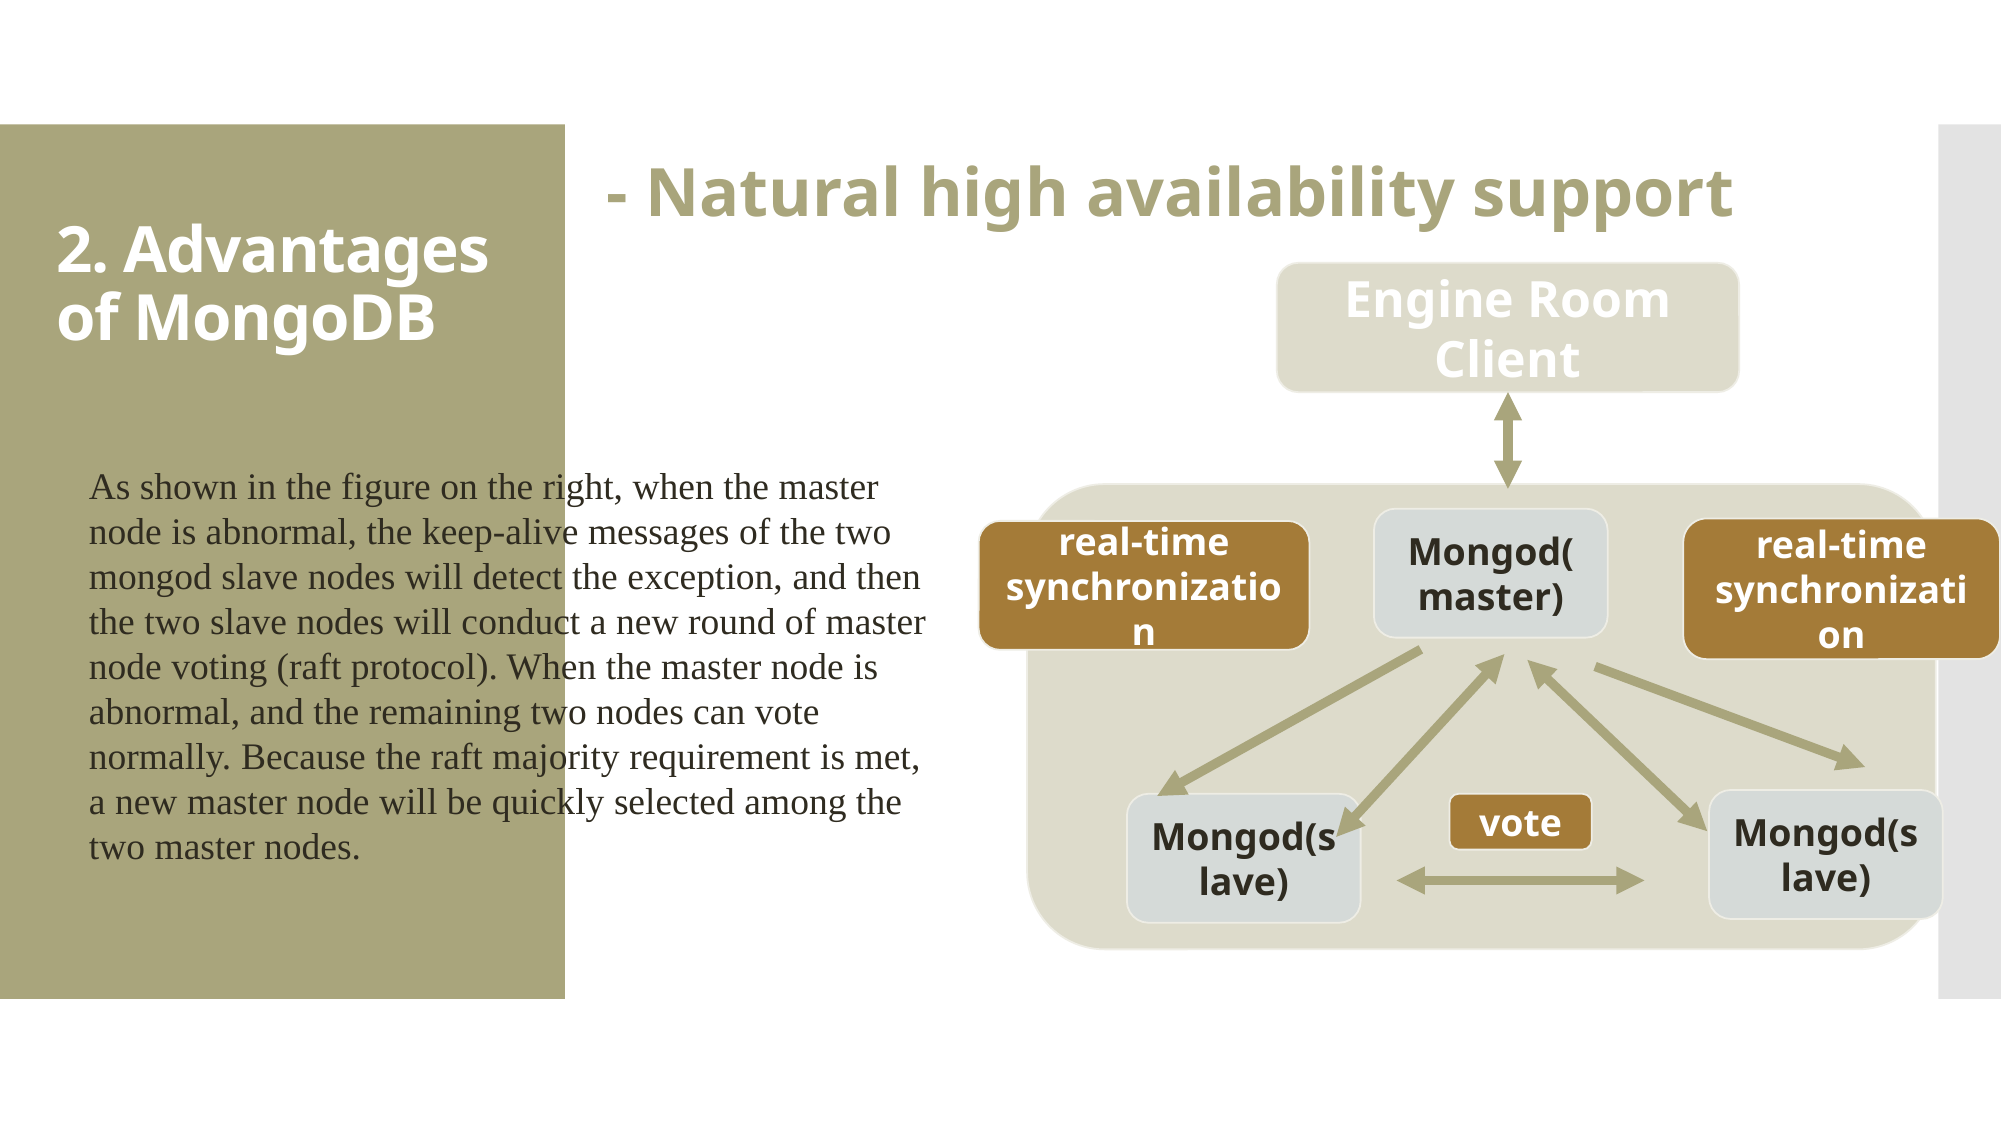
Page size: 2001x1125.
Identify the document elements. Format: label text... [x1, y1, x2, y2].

text_box - Natural high availability support [591, 142, 1959, 238]
text_box [1026, 651, 1921, 951]
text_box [1594, 666, 1866, 768]
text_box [1335, 653, 1505, 838]
text_box [1708, 661, 1937, 805]
text_box real-time synchronization [1682, 517, 2000, 661]
text_box Mongod(master) [1373, 507, 1609, 639]
text_box Engine Room Client [1275, 261, 1741, 394]
text_box [1038, 483, 1923, 792]
text_box As shown in the figure on the right, when the master node is abnormal, the keep-alive messages of the two mongod slave nodes will detect the exception, and then the two slave nodes will conduct a new round of master node voting (raft protocol). When the master node is abnormal, and the remaining two nodes can vote normally. Because the raft majority requirement is met, a new master node will be quickly selected among the two master nodes. [74, 454, 947, 875]
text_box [1156, 649, 1422, 797]
text_box 2. Advantages of MongoDB [41, 184, 520, 586]
text_box Mongod(slave) [1708, 789, 1944, 920]
text_box vote [1448, 792, 1593, 851]
text_box Mongod(slave) [1126, 792, 1362, 924]
text_box real-time synchronization [977, 519, 1311, 651]
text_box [1527, 659, 1708, 832]
